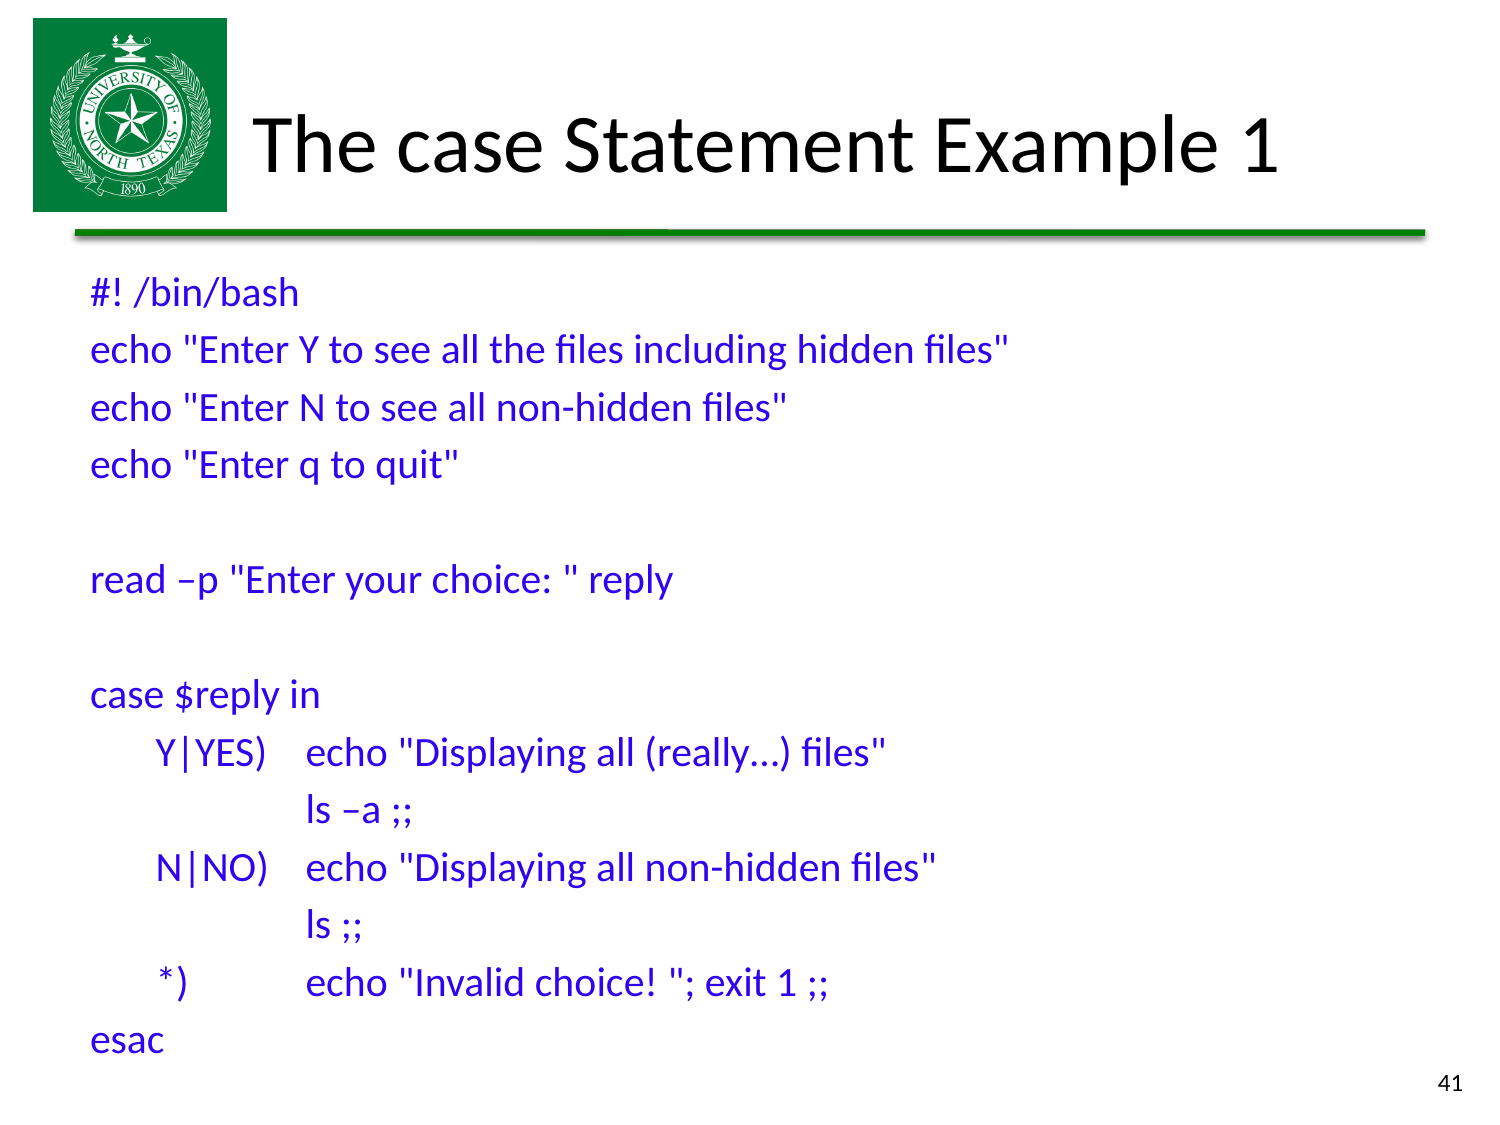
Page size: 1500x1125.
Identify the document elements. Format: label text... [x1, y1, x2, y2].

list #! /bin/bash echo "Enter Y to see all the files including hidden files" echo "Enter N to see all non-hidden files" echo "Enter q to quit" read –p "Enter your choice: " reply case $reply in Y|YES) echo "Displaying all (really…) files" ls –a ;; N|NO) echo "Displaying all non-hidden files" ls ;; *) echo "Invalid choice! "; exit 1 ;; esac [75, 262, 1425, 1052]
title The case Statement Example 1 [237, 45, 1479, 233]
slide_number 41 [1418, 1051, 1479, 1112]
picture [33, 17, 228, 212]
